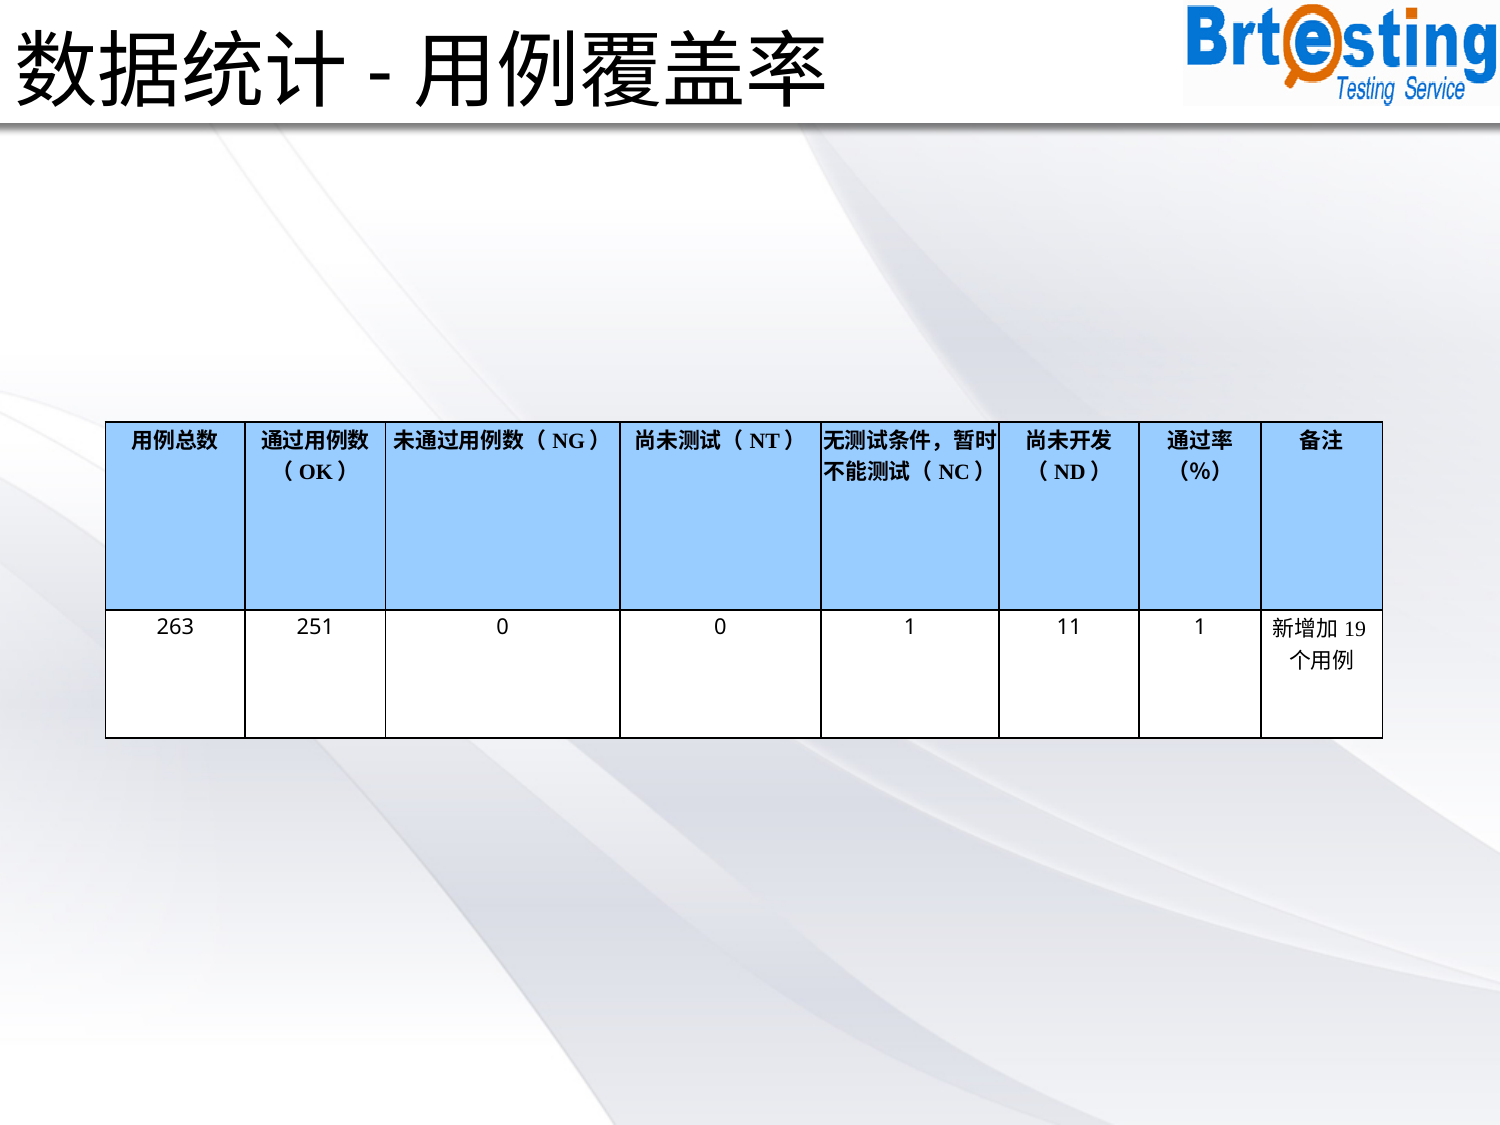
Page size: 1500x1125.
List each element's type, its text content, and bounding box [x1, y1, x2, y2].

table_header 通过用例数（OK） [246, 423, 385, 609]
table_cell 0 [621, 611, 820, 737]
table_header 备注 [1262, 423, 1382, 609]
table_header 尚未开发（ND） [1000, 423, 1138, 609]
table_cell 新增加19个用例 [1262, 611, 1382, 737]
table_cell 0 [386, 611, 619, 737]
picture [1183, 0, 1500, 106]
table_cell 251 [246, 611, 385, 737]
table_header 无测试条件，暂时不能测试（NC） [822, 423, 998, 609]
table_header 通过率（％） [1140, 423, 1260, 609]
picture [0, 123, 1500, 1125]
table_header 用例总数 [106, 423, 244, 609]
table_cell 1 [1140, 611, 1260, 737]
table_cell 11 [1000, 611, 1138, 737]
table_header 未通过用例数（NG） [386, 423, 619, 609]
table_header 尚未测试（NT） [621, 423, 820, 609]
table_cell 1 [822, 611, 998, 737]
title 数据统计-用例覆盖率 [0, 9, 1350, 118]
table_cell 263 [106, 611, 244, 737]
